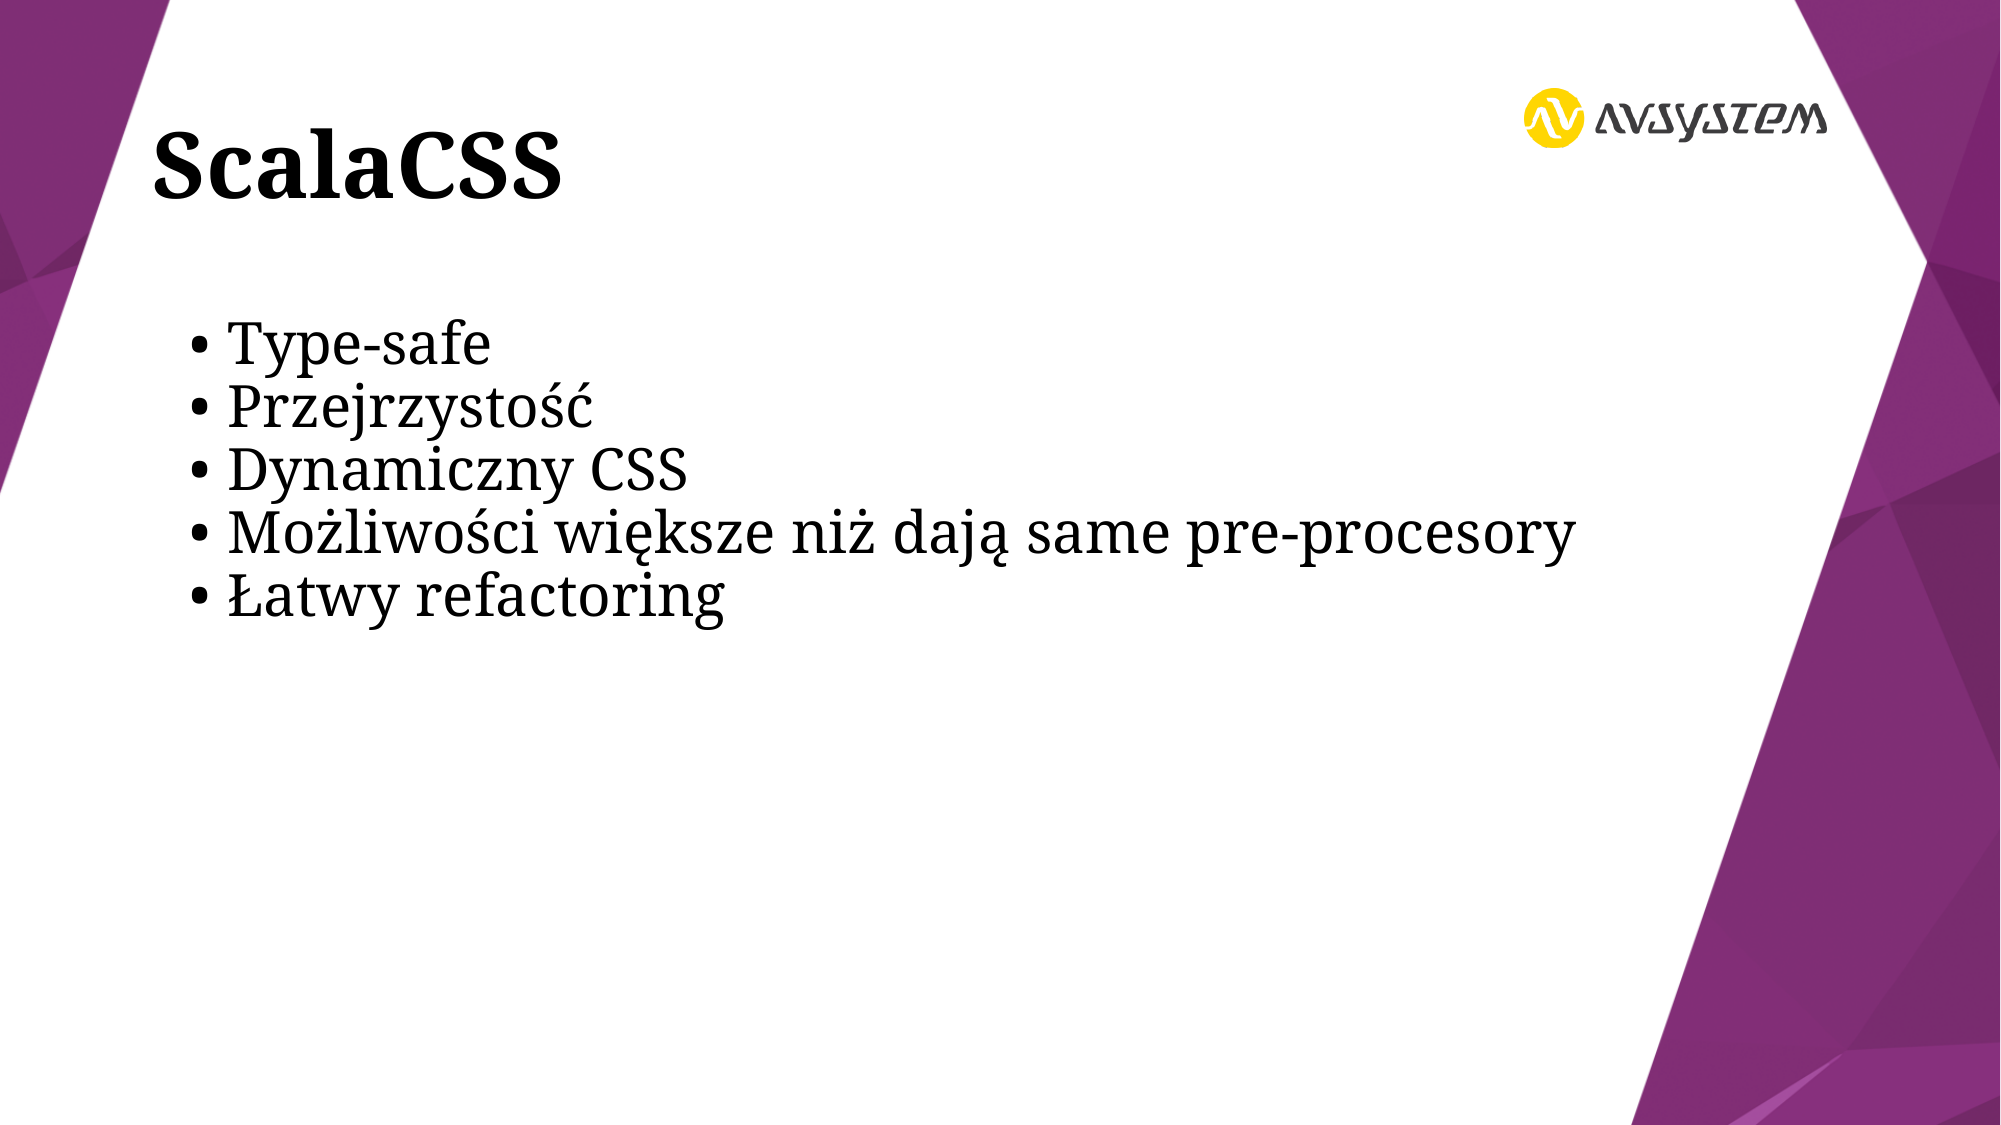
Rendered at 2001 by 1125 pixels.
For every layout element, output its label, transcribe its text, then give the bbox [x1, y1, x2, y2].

list Type-safe Przejrzystość Dynamiczny CSS Możliwości większe niż dają same pre-procesory Łatwy refactoring [137, 299, 1863, 1014]
title ScalaCSS [137, 59, 1863, 278]
picture [0, 0, 2001, 1125]
